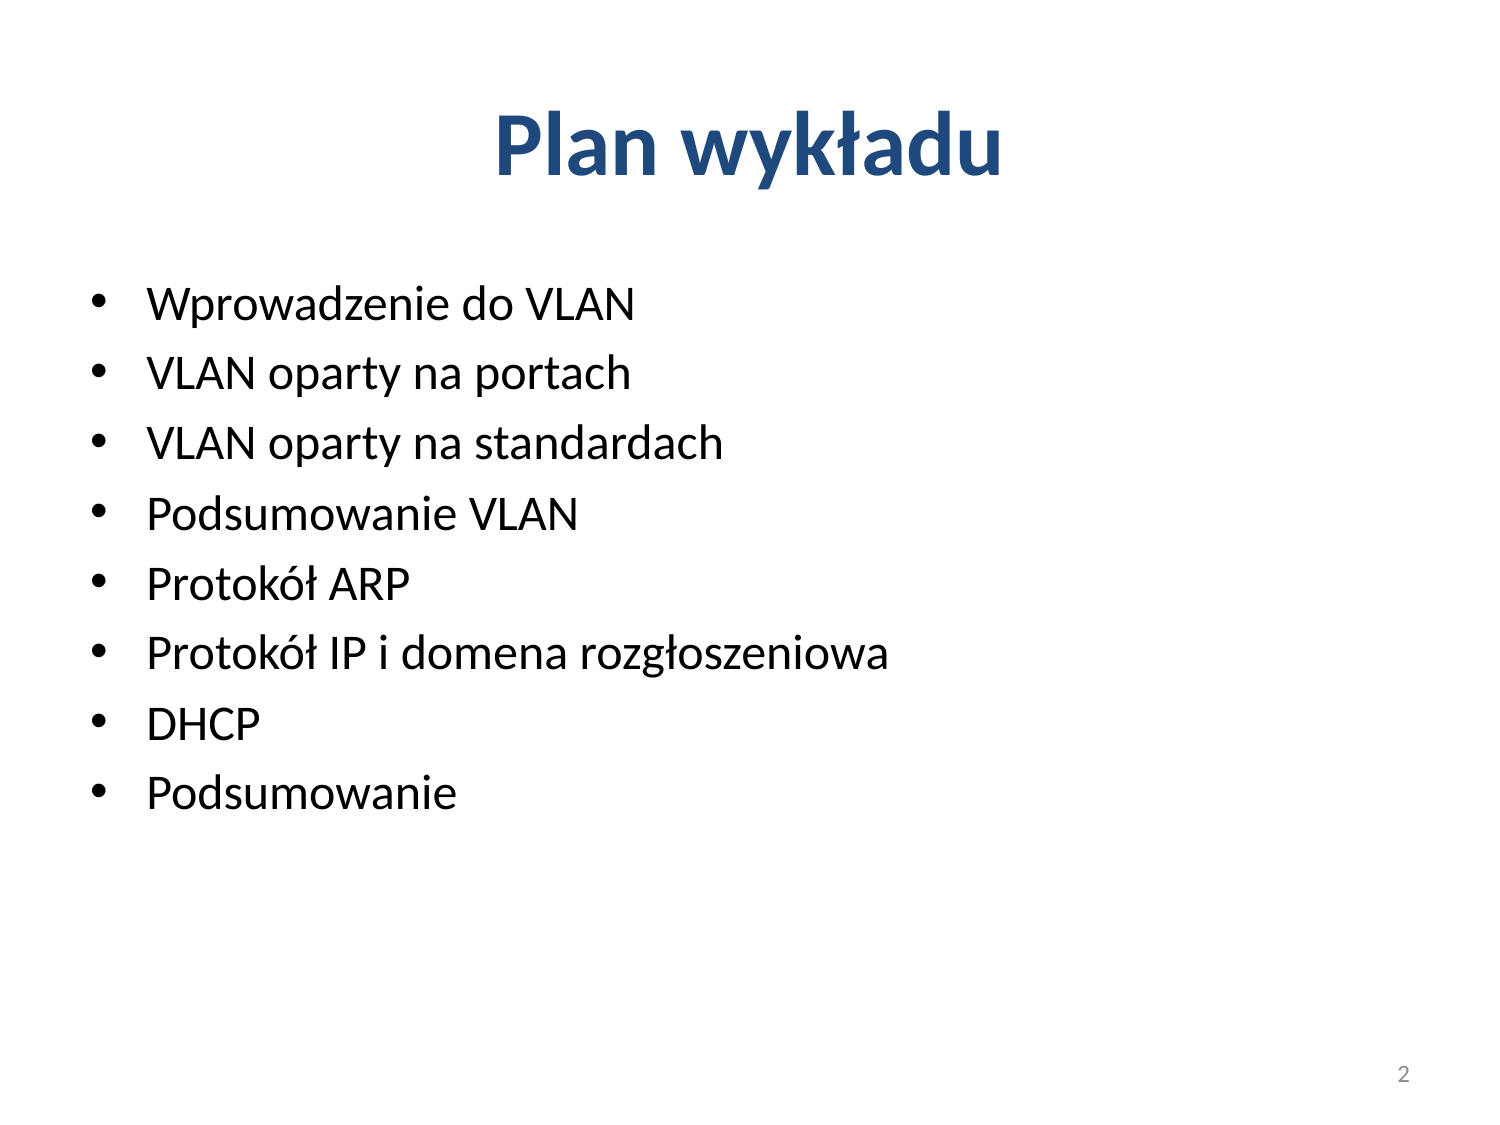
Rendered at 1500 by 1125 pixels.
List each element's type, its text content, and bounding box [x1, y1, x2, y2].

slide_number 2 [1074, 1042, 1425, 1103]
title Plan wykładu [75, 45, 1425, 233]
list Wprowadzenie do VLAN VLAN oparty na portach VLAN oparty na standardach Podsumowanie VLAN Protokół ARP Protokół IP i domena rozgłoszeniowa DHCP Podsumowanie [75, 262, 1425, 1005]
